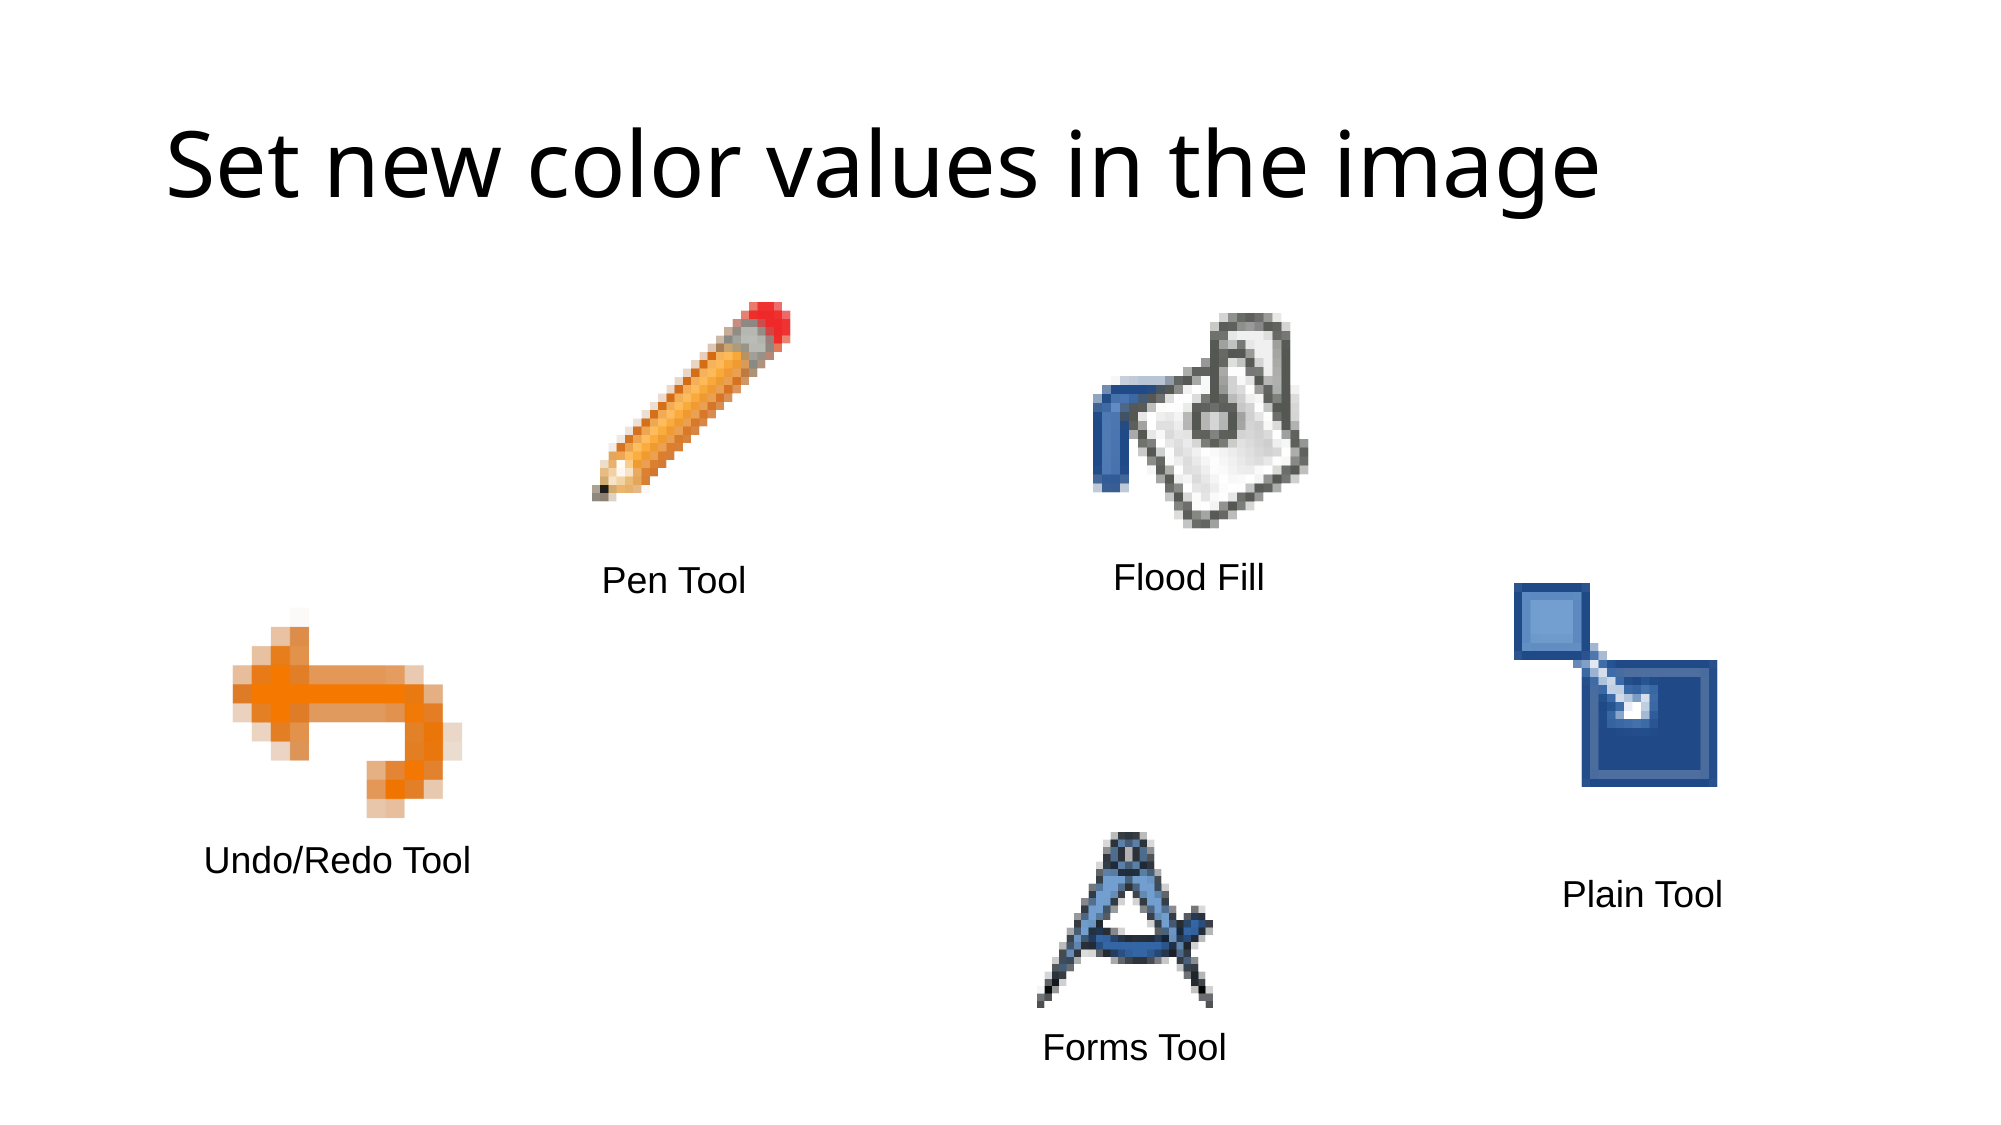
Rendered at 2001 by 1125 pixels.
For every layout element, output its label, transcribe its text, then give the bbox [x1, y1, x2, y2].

picture [1057, 276, 1371, 555]
text_box Forms Tool [1027, 1015, 1441, 1076]
text_box Flood Fill [1098, 545, 1406, 606]
text_box Plain Tool [1547, 862, 1748, 922]
text_box Set new color values in the image [165, 106, 1891, 217]
picture [117, 276, 816, 934]
picture [1015, 810, 1264, 1052]
text_box Pen Tool [586, 548, 765, 609]
picture [1487, 566, 1751, 838]
